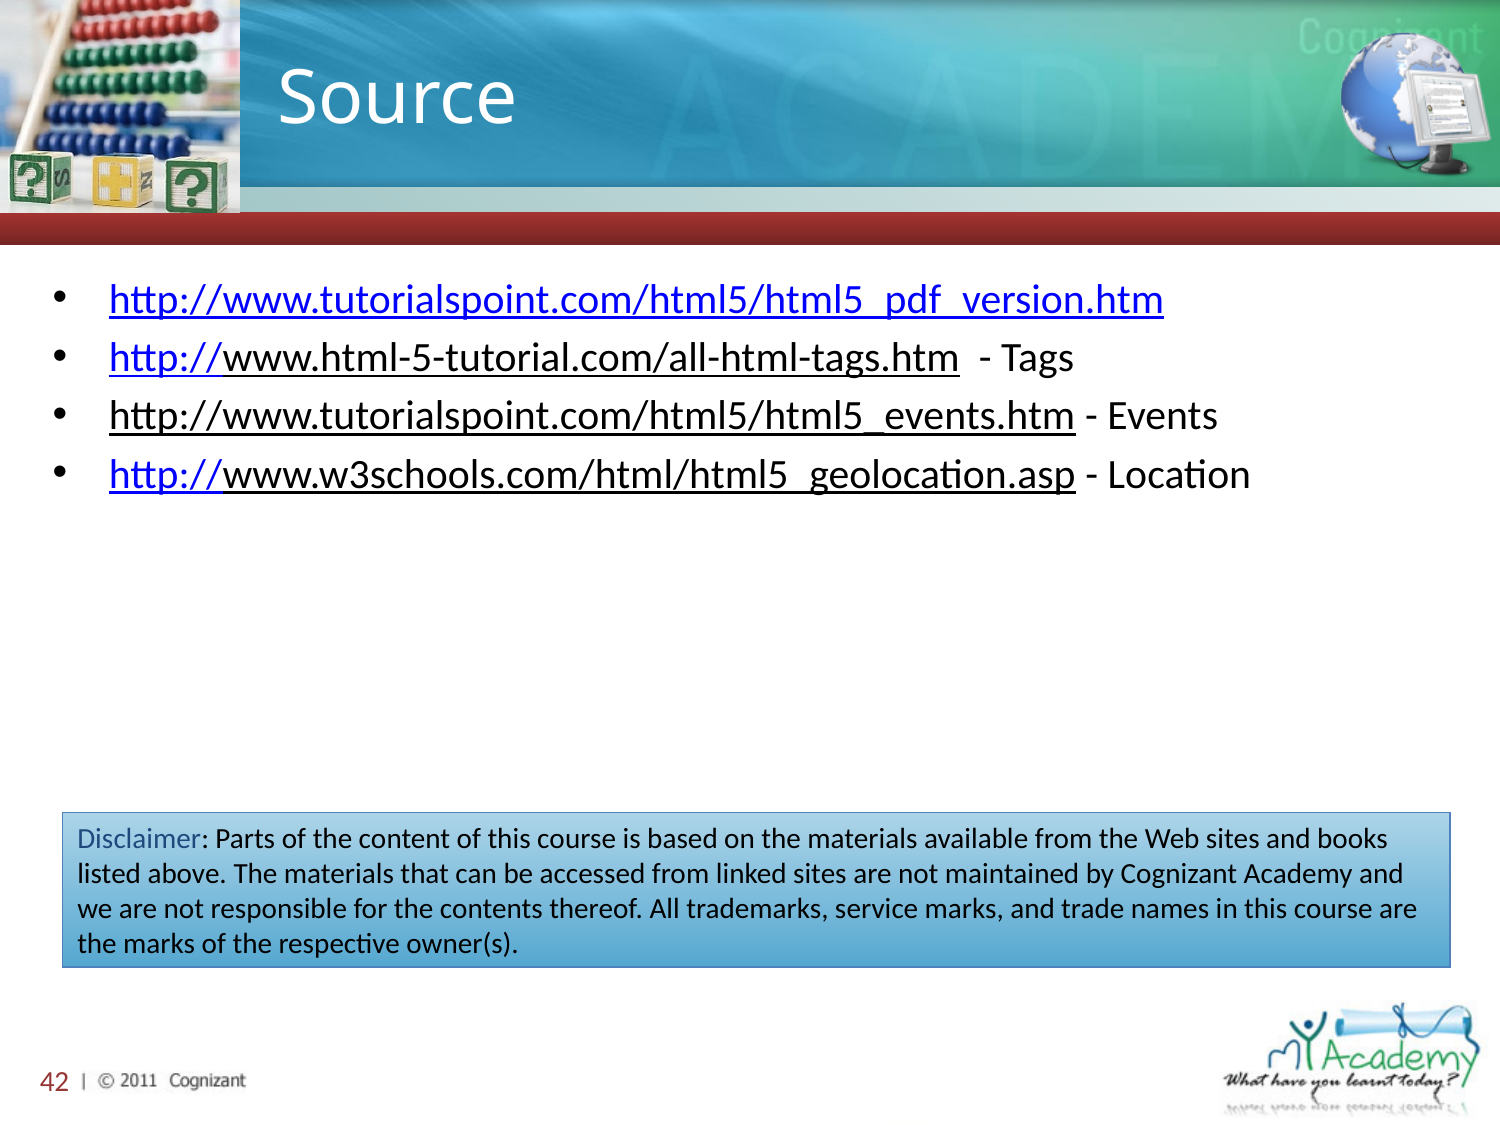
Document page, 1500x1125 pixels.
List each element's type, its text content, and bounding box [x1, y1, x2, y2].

picture [1337, 23, 1500, 187]
text_box Disclaimer: Parts of the content of this course is based on the materials available from the Web sites and books listed above. The materials that can be accessed from linked sites are not maintained by Cognizant Academy and we are not responsible for the contents thereof. All trademarks, service marks, and trade names in this course are the marks of the respective owner(s). [62, 812, 1450, 967]
slide_number 42 [24, 1054, 100, 1100]
picture [0, 0, 262, 213]
title Source [262, 0, 1500, 188]
list http://www.tutorialspoint.com/html5/html5_pdf_version.htm http://www.html-5-tutorial.com/all-html-tags.htm - Tags http://www.tutorialspoint.com/html5/html5_events.htm - Events http://www.w3schools.com/html/html5_geolocation.asp - Location [37, 263, 1463, 1076]
picture [0, 245, 1500, 1125]
